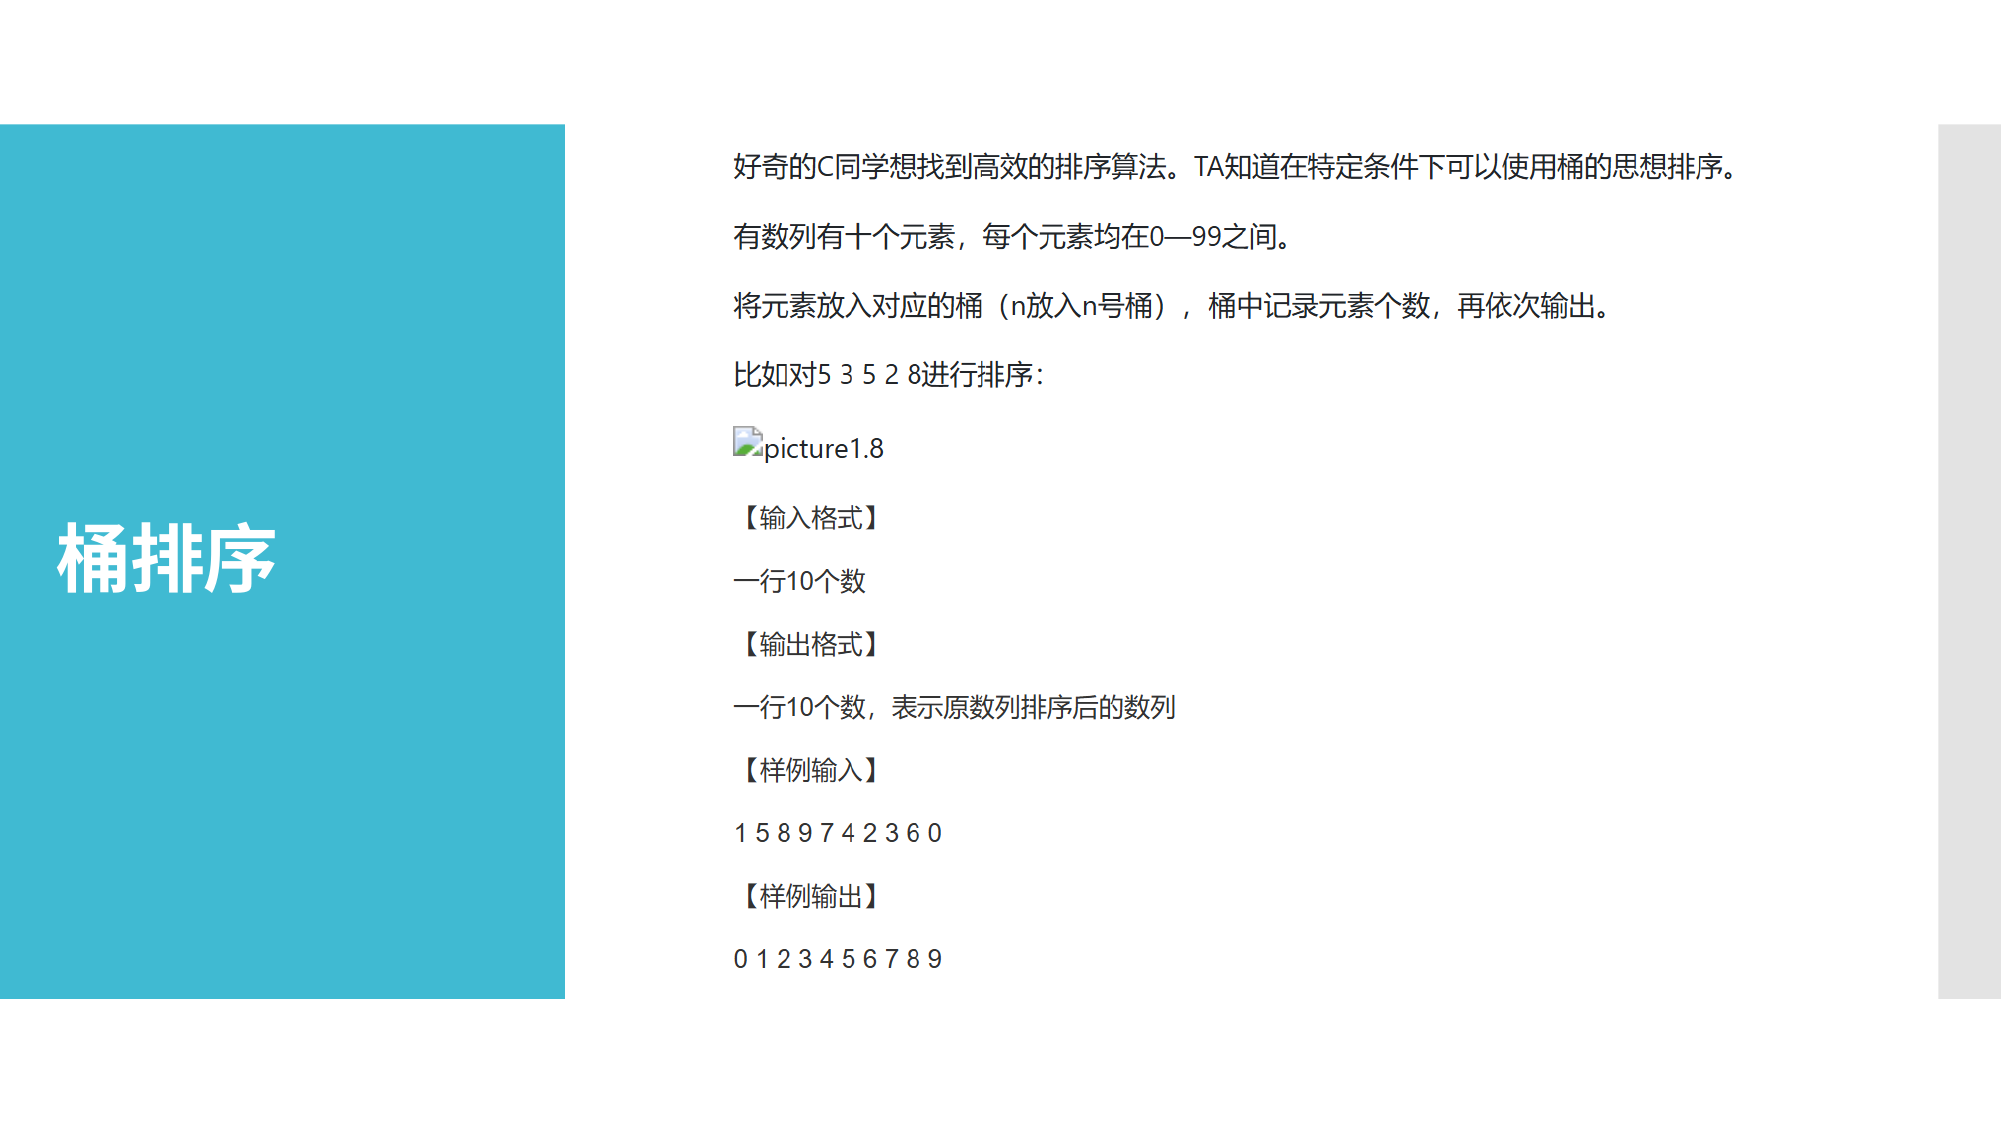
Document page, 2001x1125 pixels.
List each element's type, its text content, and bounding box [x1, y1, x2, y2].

title 桶排序 [41, 184, 525, 940]
picture [721, 130, 1765, 993]
